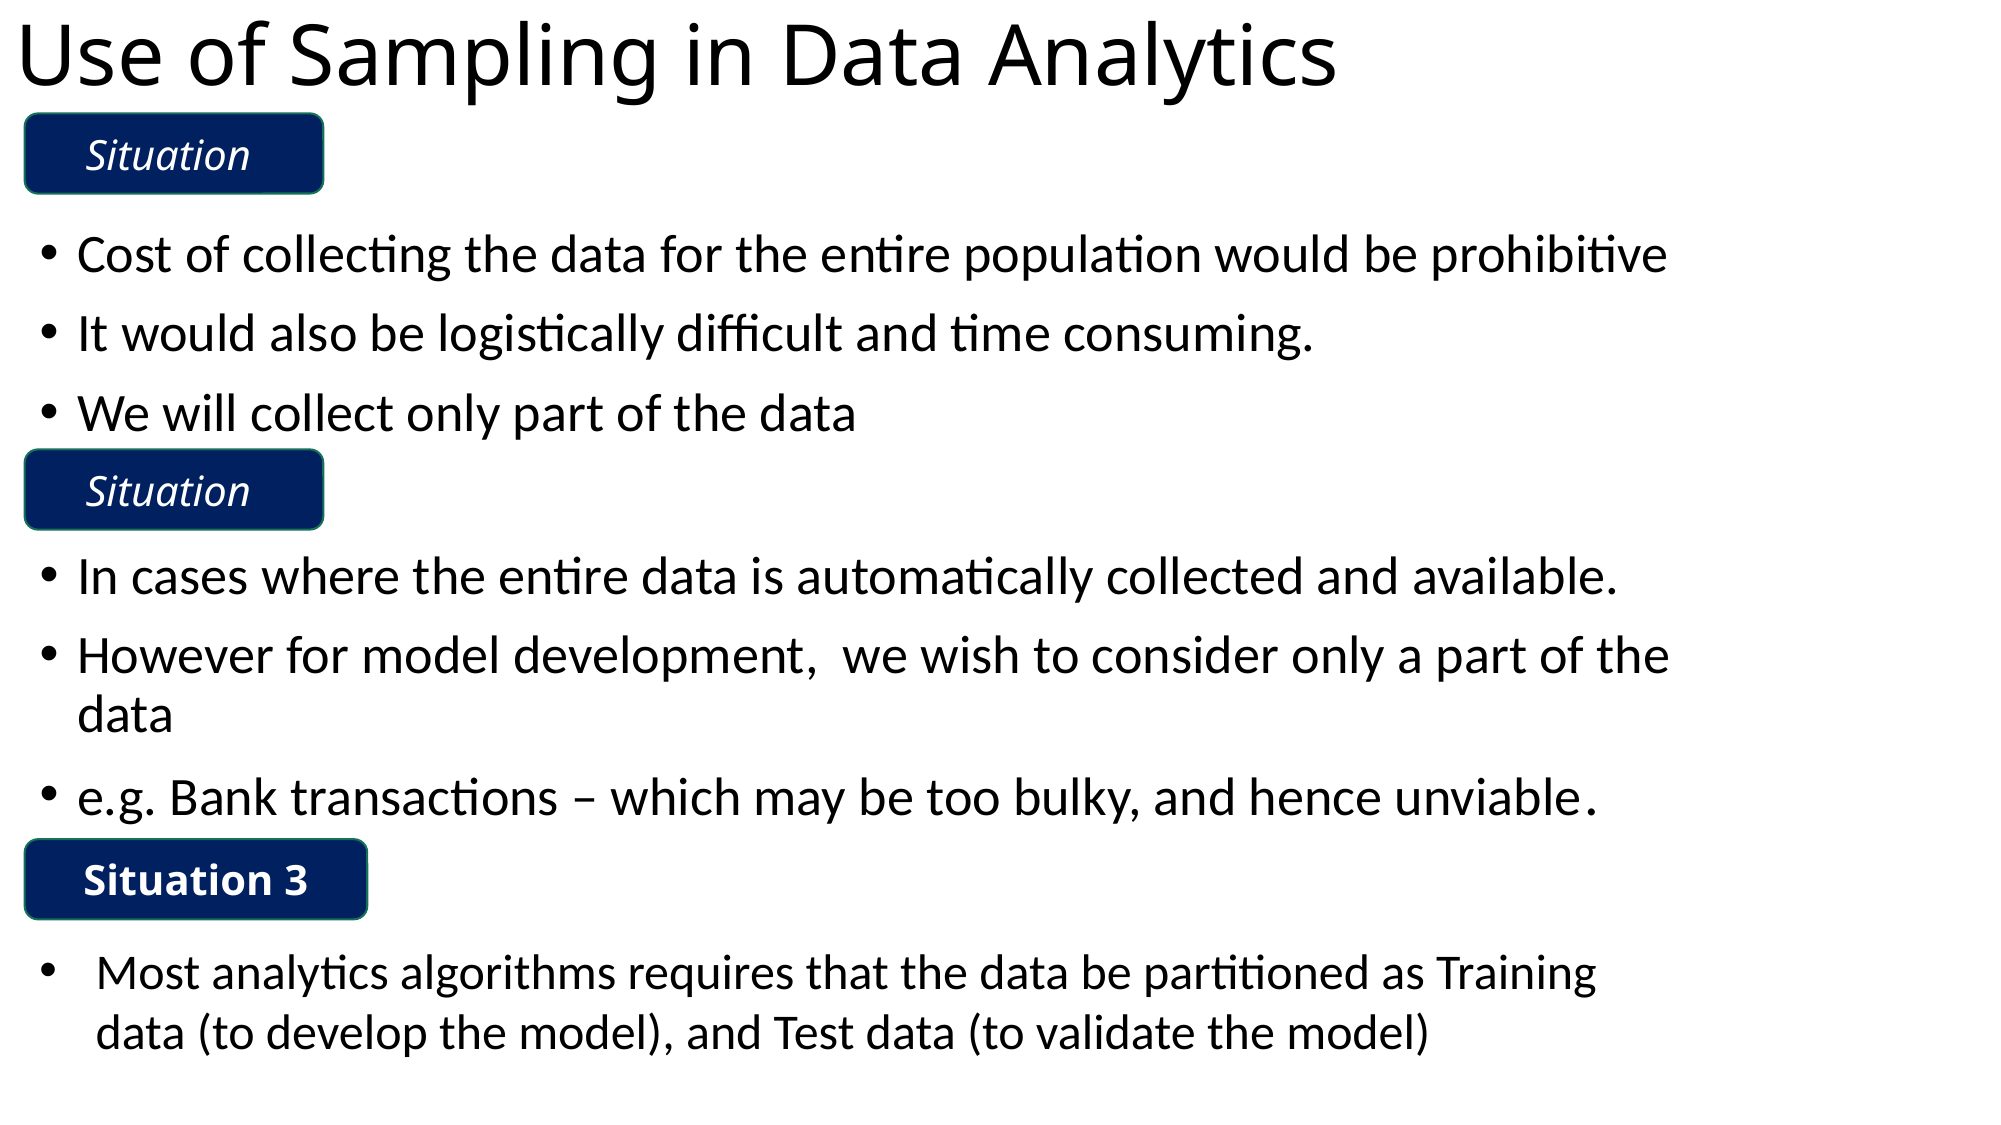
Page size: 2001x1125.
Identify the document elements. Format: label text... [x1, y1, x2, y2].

title Use of Sampling in Data Analytics [0, 5, 1725, 112]
list Cost of collecting the data for the entire population would be prohibitive It would also be logistically difficult and time consuming. We will collect only part of the data In cases where the entire data is automatically collected and available. However for model development, we wish to consider only a part of the data e.g. Bank transactions – which may be too bulky, and hence unviable. [24, 218, 1750, 933]
text_box Situation 3 [23, 838, 369, 921]
text_box Most analytics algorithms requires that the data be partitioned as Training data (to develop the model), and Test data (to validate the model) [24, 932, 1627, 1067]
